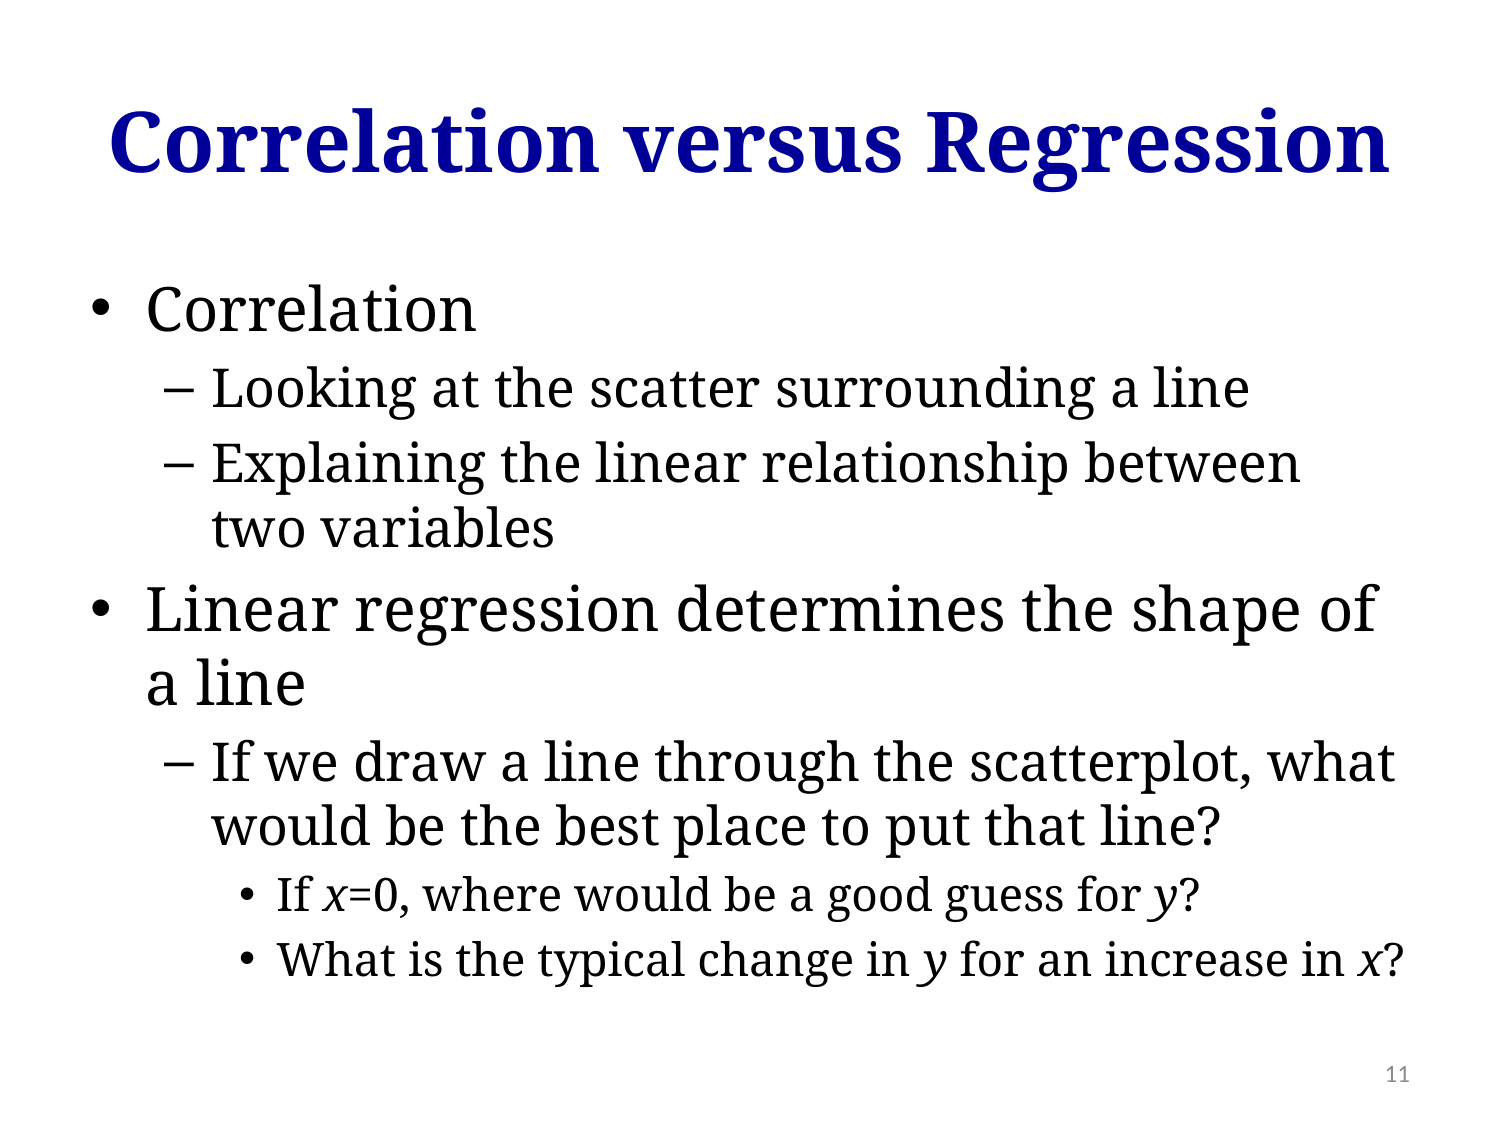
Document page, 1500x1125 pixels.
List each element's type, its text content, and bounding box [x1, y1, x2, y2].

title Correlation versus Regression [75, 45, 1425, 233]
list Correlation Looking at the scatter surrounding a line Explaining the linear relationship between two variables Linear regression determines the shape of a line If we draw a line through the scatterplot, what would be the best place to put that line? If x=0, where would be a good guess for y? What is the typical change in y for an increase in x? [75, 262, 1425, 1005]
slide_number 11 [1074, 1042, 1425, 1103]
